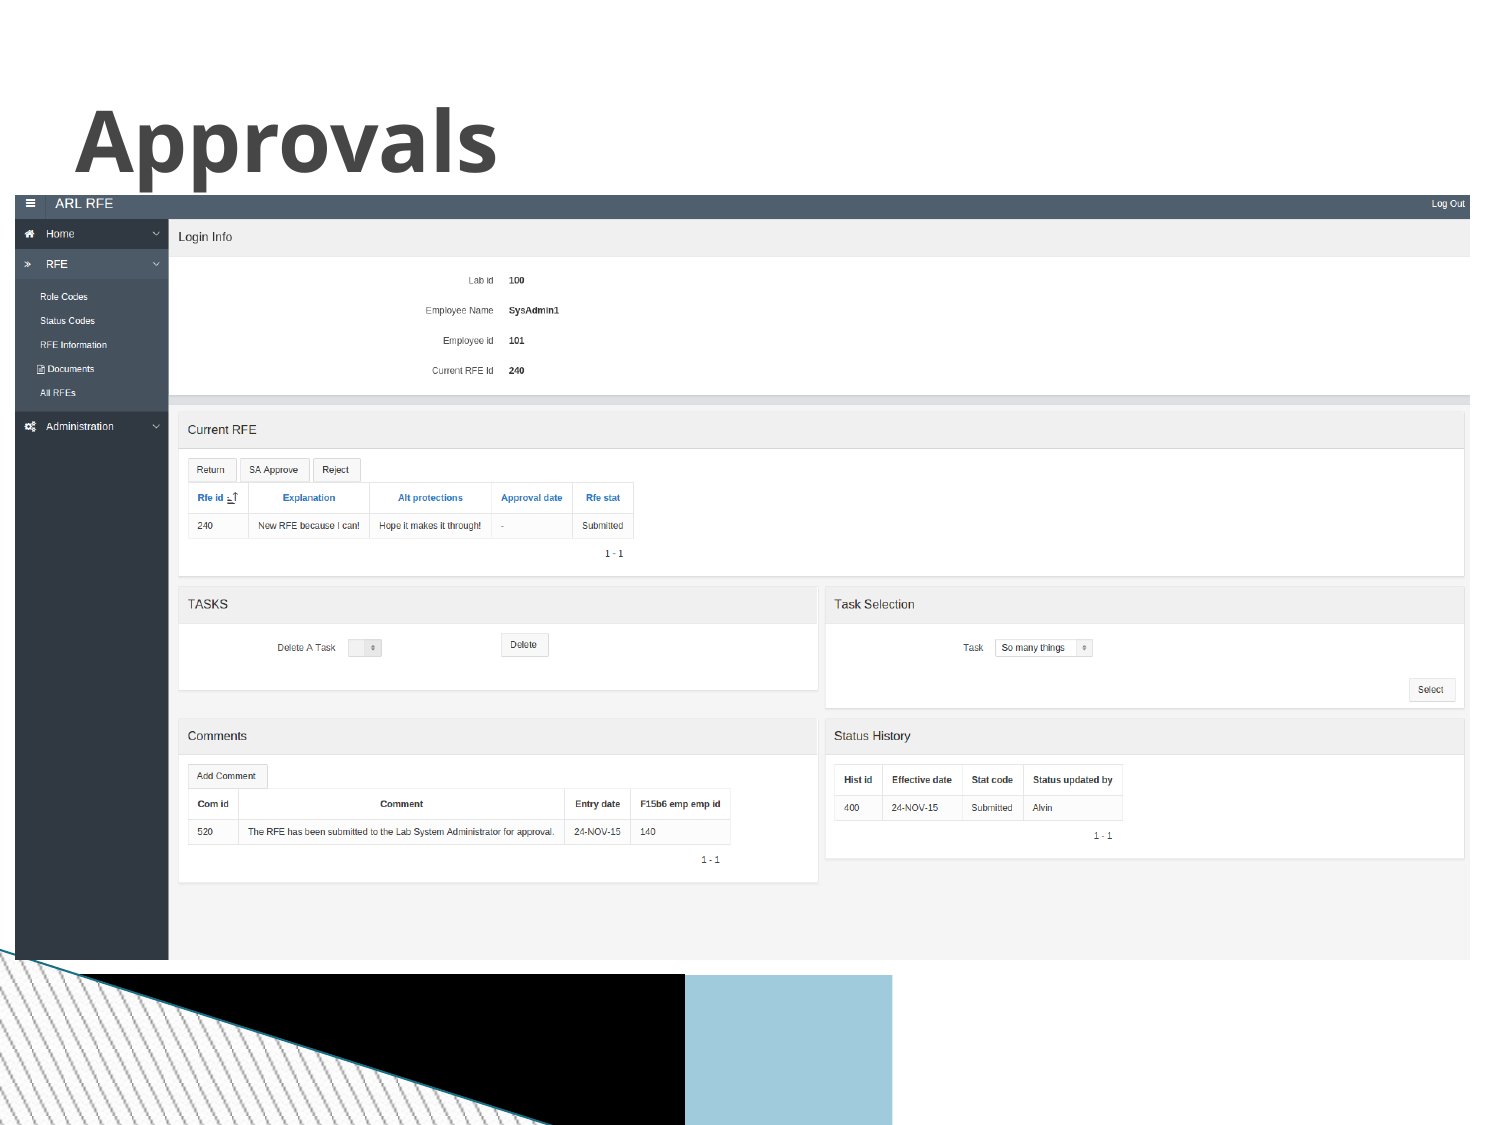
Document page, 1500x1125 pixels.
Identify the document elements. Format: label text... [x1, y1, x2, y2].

picture [0, 194, 1471, 1125]
text_box Approvals [75, 45, 1425, 193]
